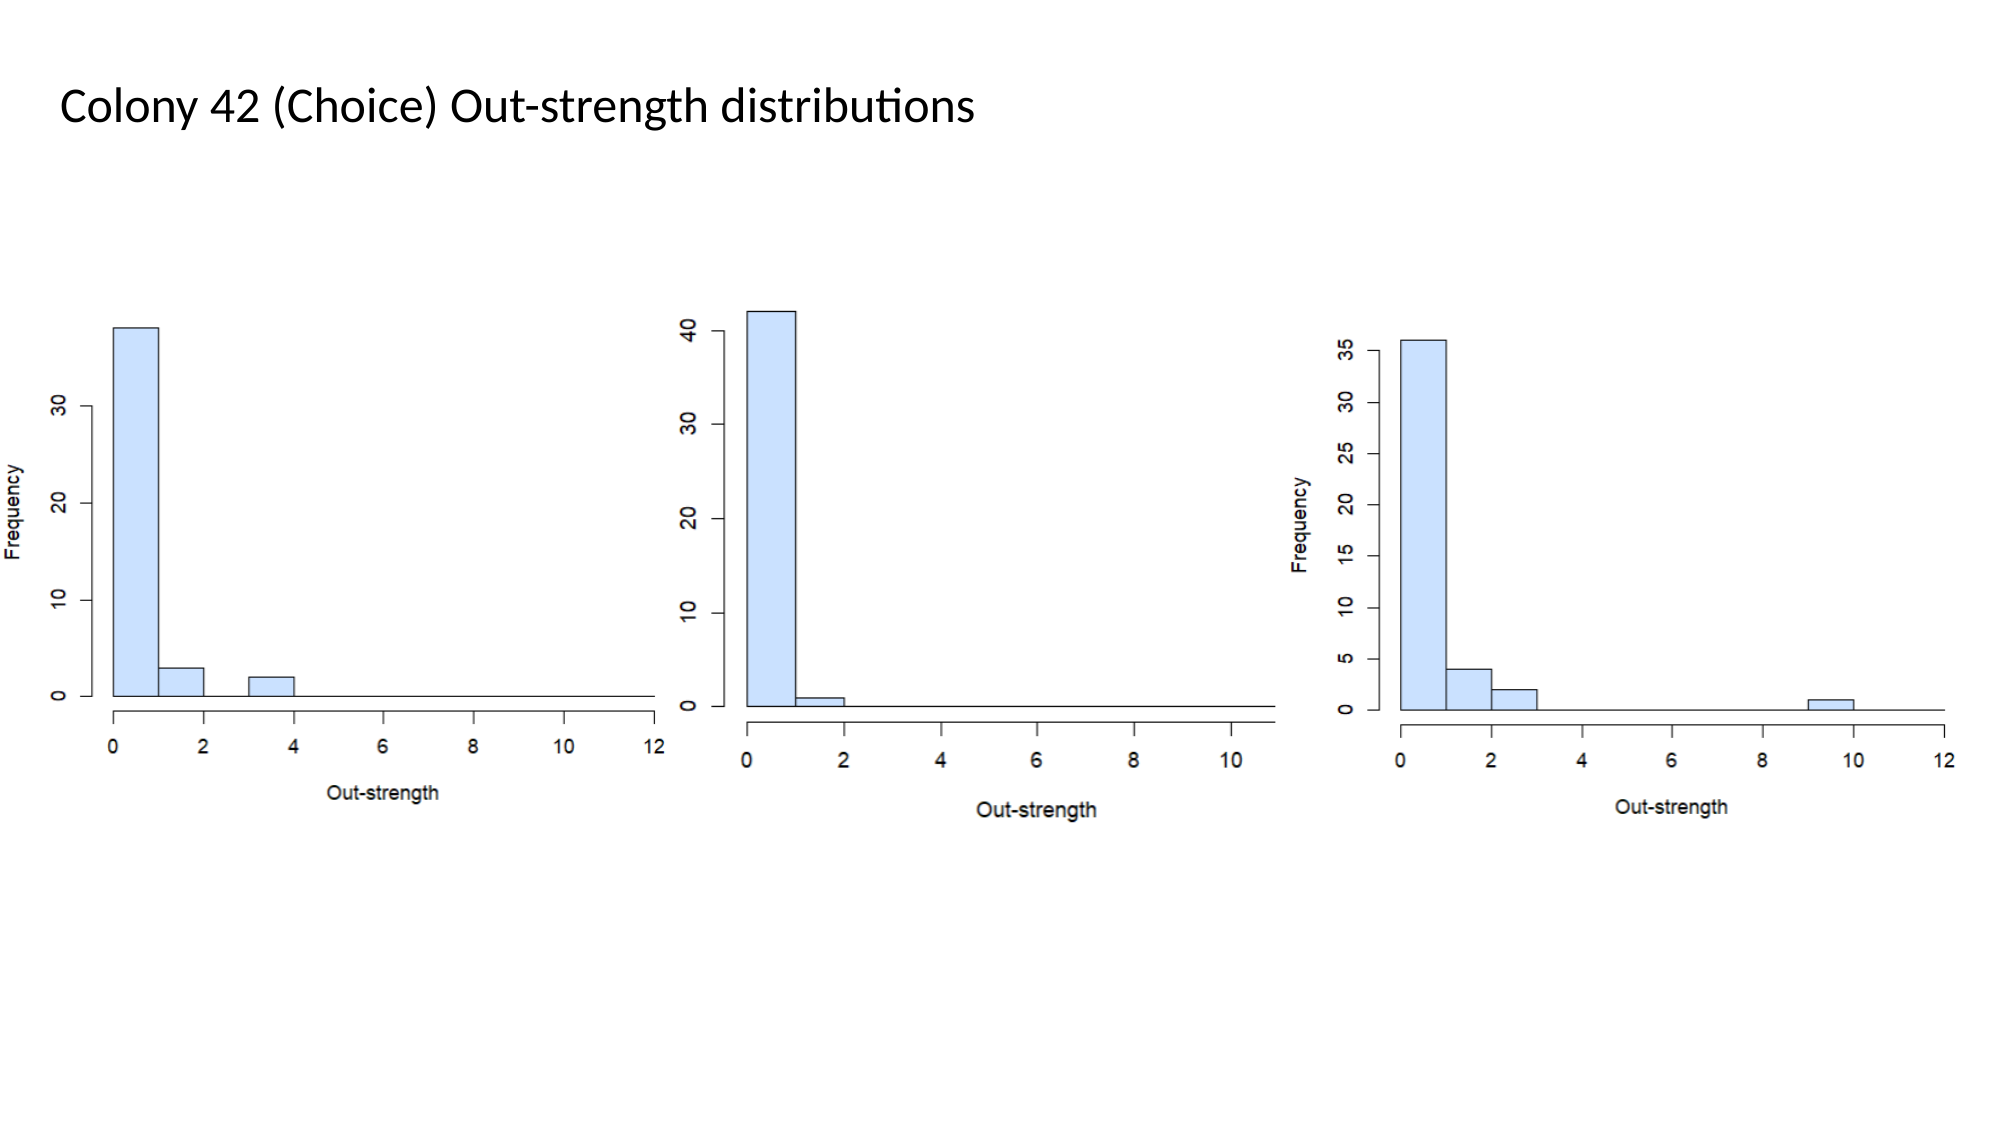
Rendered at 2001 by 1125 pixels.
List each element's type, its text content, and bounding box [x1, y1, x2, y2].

picture [0, 294, 1276, 838]
text_box Colony 42 (Choice) Out-strength distributions [45, 65, 1000, 140]
picture [1288, 300, 1978, 831]
